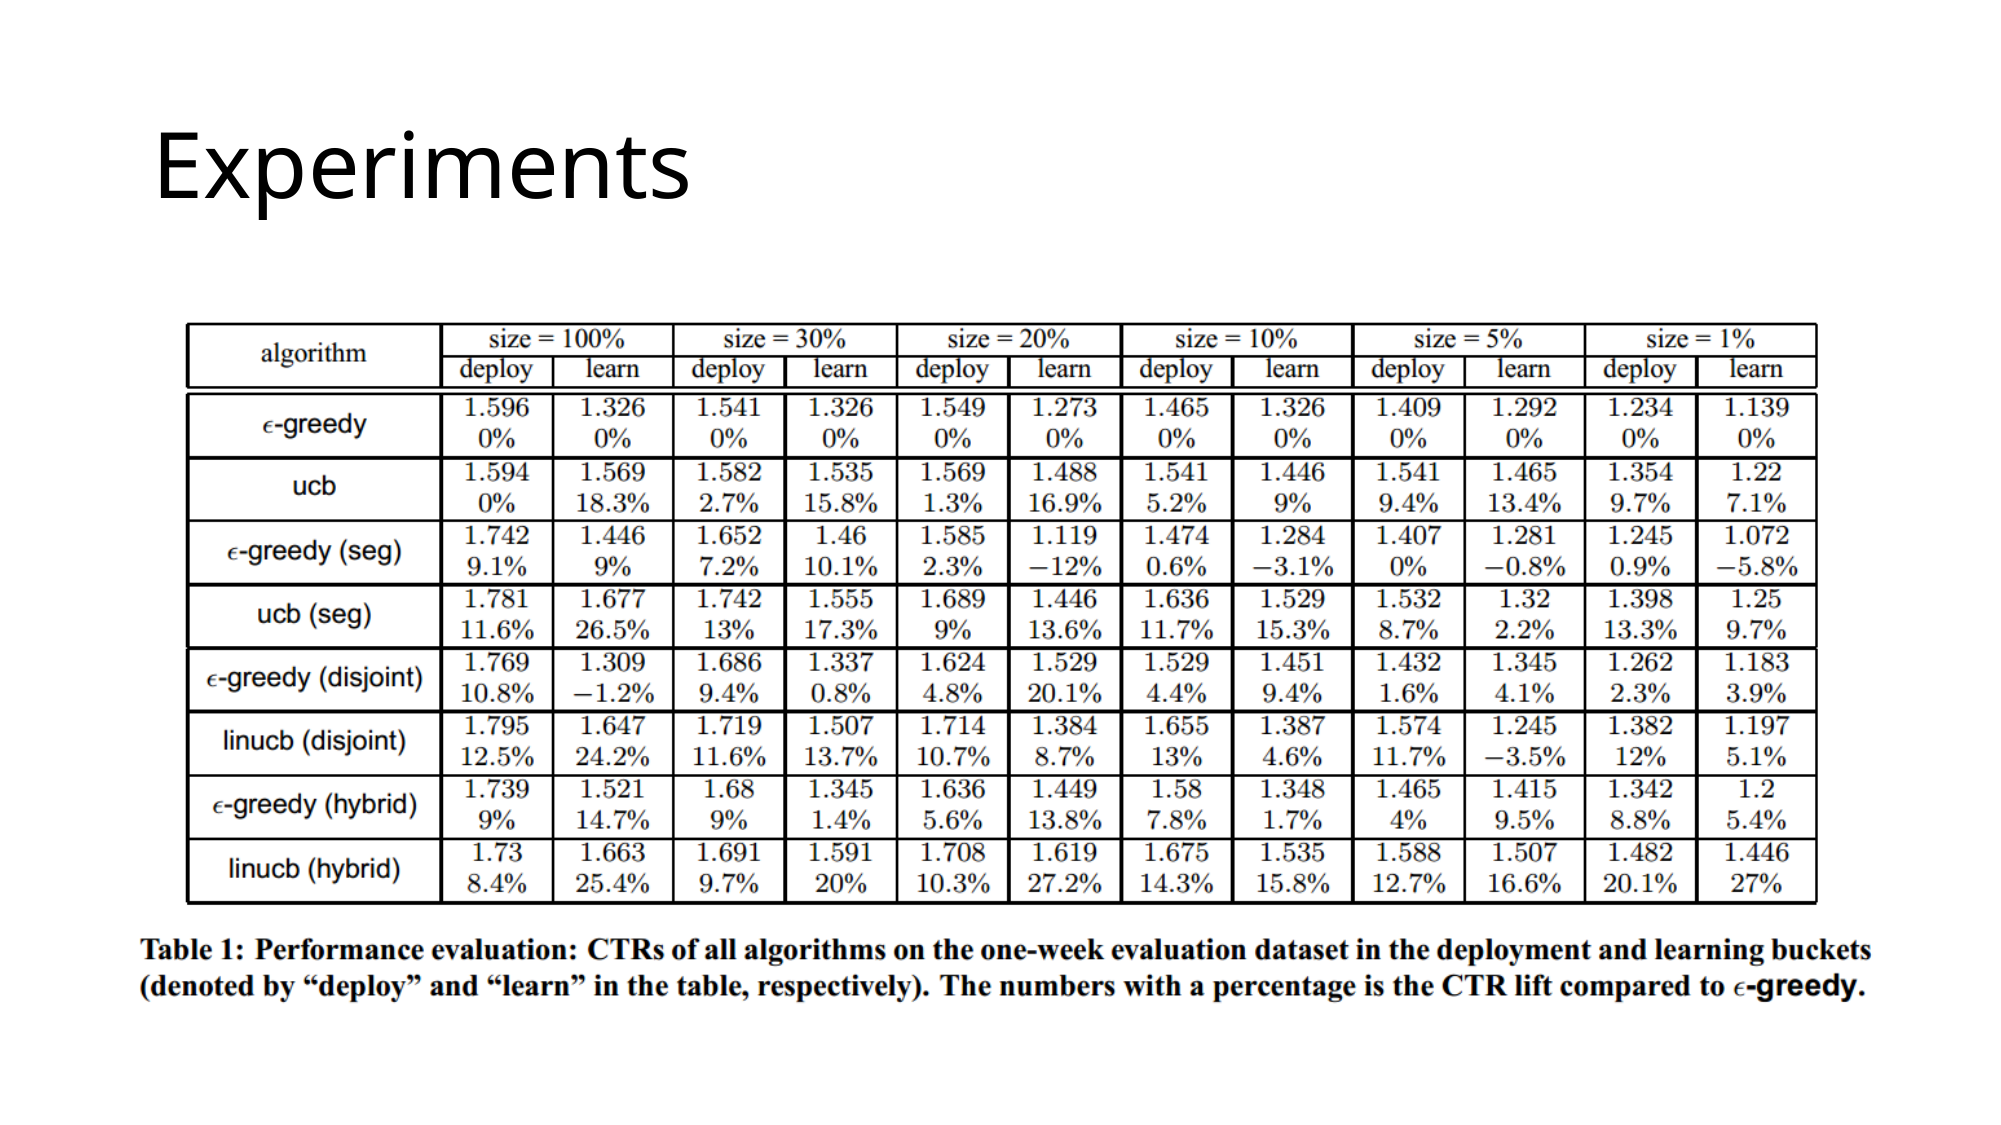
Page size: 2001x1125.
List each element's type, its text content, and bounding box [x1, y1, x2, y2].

title Experiments [137, 59, 1863, 278]
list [120, 297, 1880, 1015]
